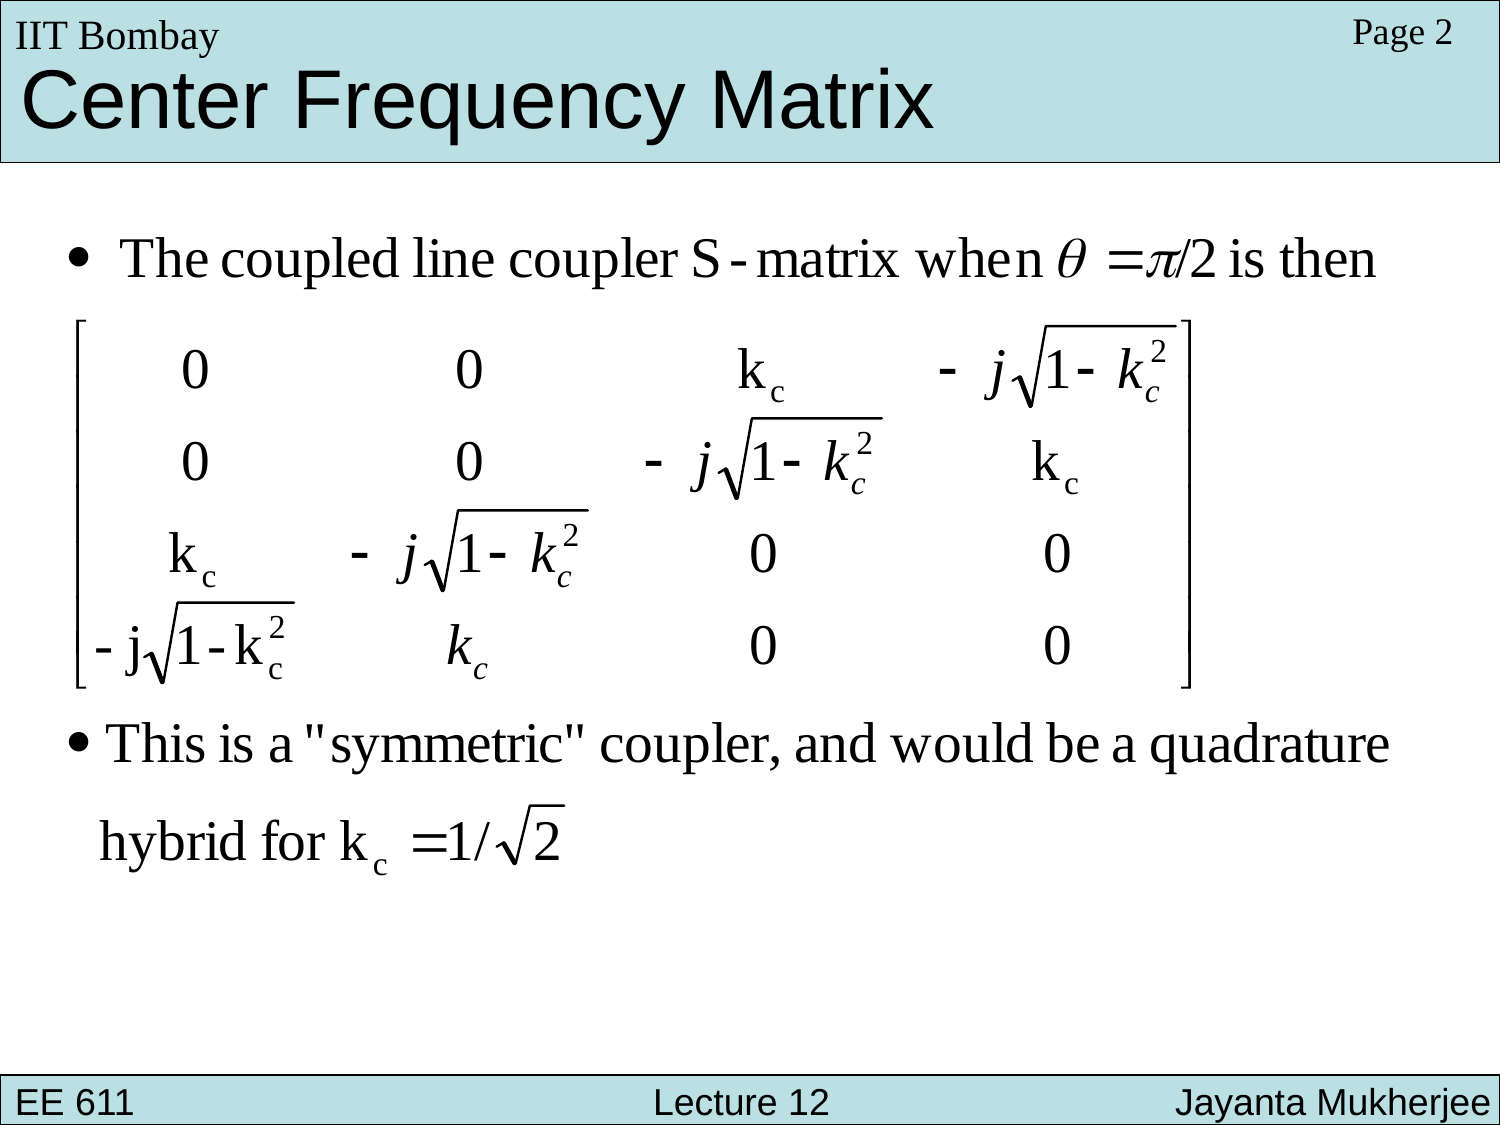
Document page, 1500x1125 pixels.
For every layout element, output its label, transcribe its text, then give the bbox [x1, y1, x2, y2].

text_box Page 2 [1337, 0, 1469, 60]
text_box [62, 224, 1420, 888]
text_box Center Frequency Matrix [5, 37, 952, 153]
text_box [0, 0, 1500, 163]
text_box EE 611 Lecture 12 Jayanta Mukherjee [0, 1074, 1500, 1125]
text_box IIT Bombay [0, 0, 250, 65]
